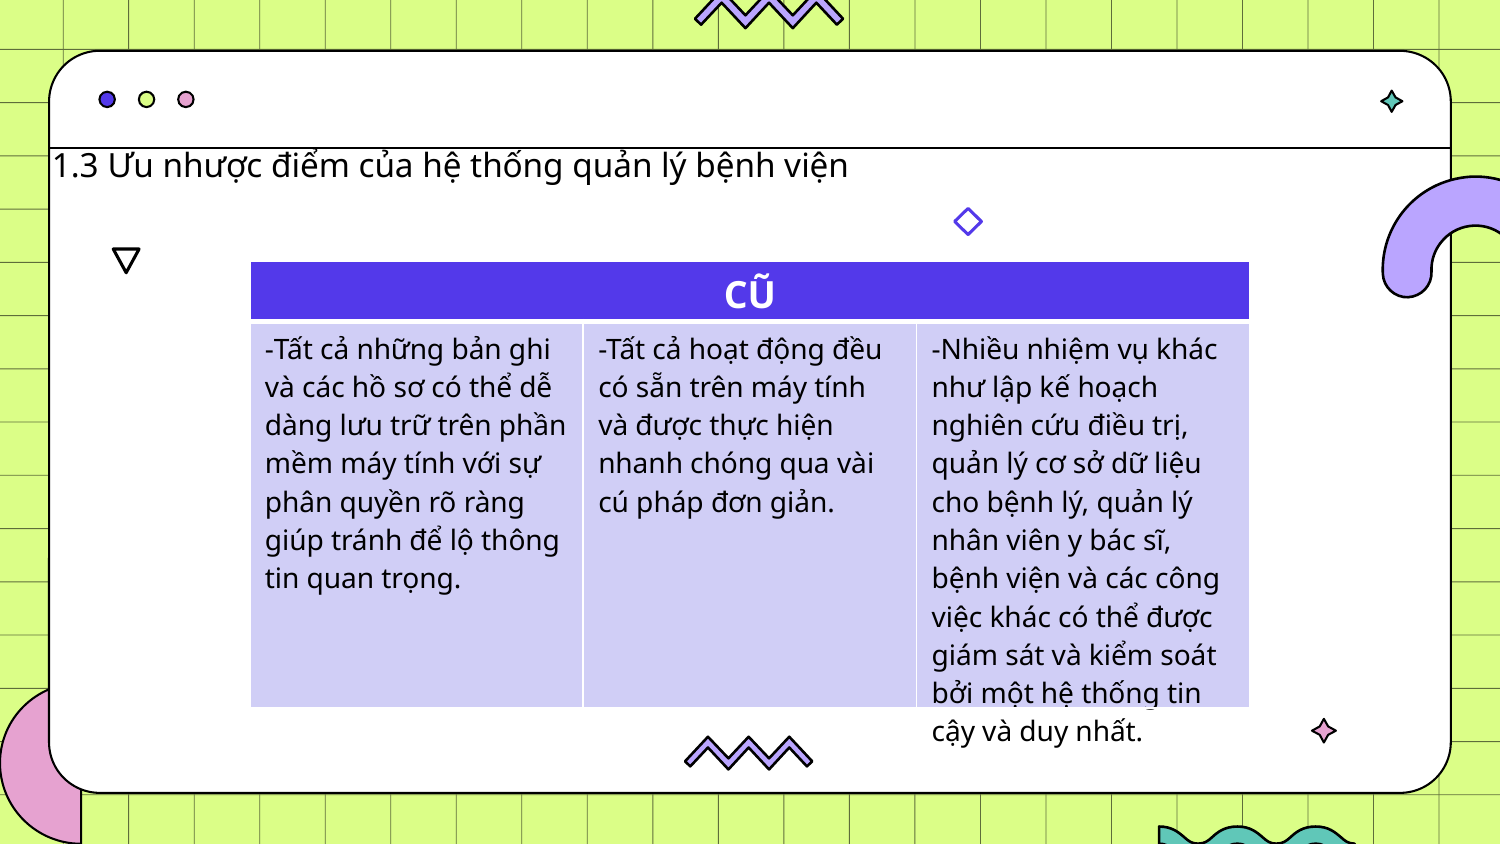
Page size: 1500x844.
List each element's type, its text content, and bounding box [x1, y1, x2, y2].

text_box [685, 736, 813, 770]
text_box [1159, 826, 1355, 844]
text_box [953, 207, 983, 236]
text_box [177, 90, 195, 109]
text_box 1.3 Ưu nhược điểm của hệ thống quản lý bệnh viện [37, 136, 866, 192]
table_cell -Tất cả những bản ghi và các hồ sơ có thể dễ dàng lưu trữ trên phần mềm máy tính với sự phân quyền rõ ràng giúp tránh để lộ thông tin quan trọng. [251, 324, 582, 707]
text_box [1311, 718, 1336, 743]
text_box [137, 90, 156, 109]
text_box [1381, 90, 1403, 112]
text_box [98, 90, 116, 109]
table_header CŨ [251, 262, 1249, 319]
text_box [694, 0, 844, 29]
table_cell -Nhiều nhiệm vụ khác như lập kế hoạch nghiên cứu điều trị, quản lý cơ sở dữ liệu cho bệnh lý, quản lý nhân viên y bác sĩ, bệnh viện và các công việc khác có thể được giám sát và kiểm soát bởi một hệ thống tin cậy và duy nhất. [917, 324, 1249, 707]
text_box [111, 247, 141, 275]
text_box [1382, 176, 1500, 298]
table_cell -Tất cả hoạt động đều có sẵn trên máy tính và được thực hiện nhanh chóng qua vài cú pháp đơn giản. [584, 324, 916, 707]
